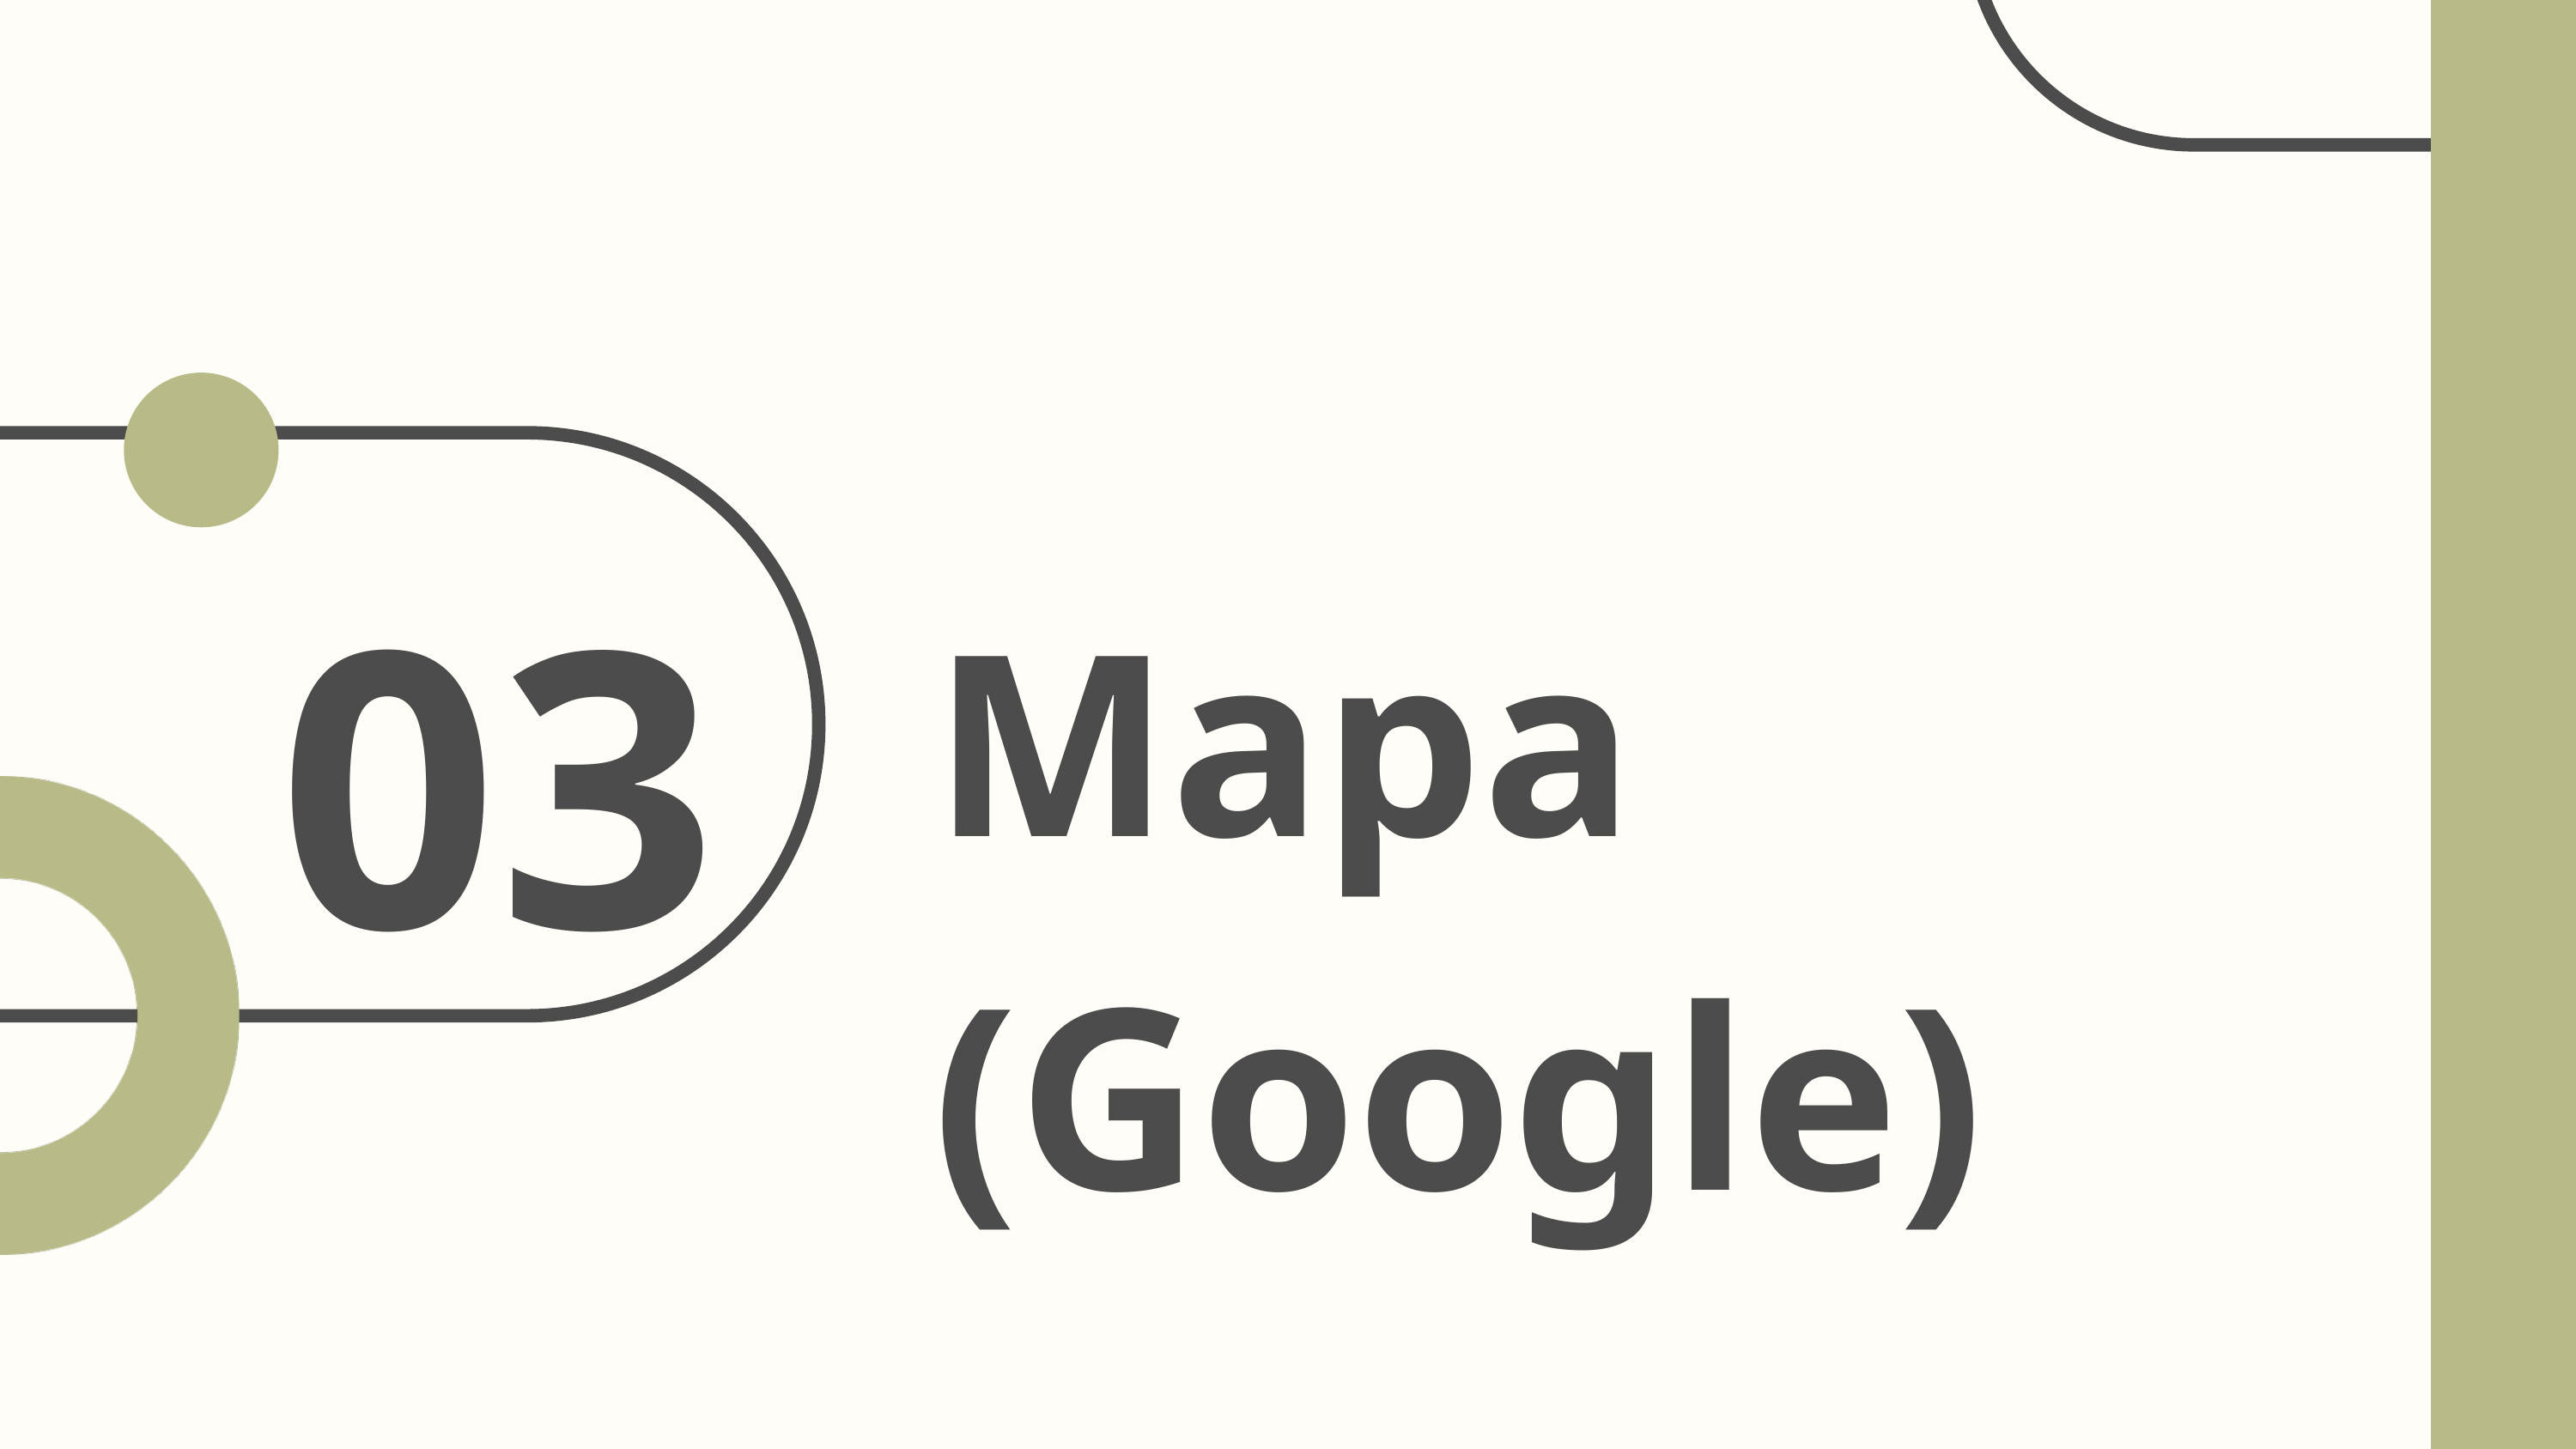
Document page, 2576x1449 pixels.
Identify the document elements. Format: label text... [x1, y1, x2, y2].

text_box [0, 432, 819, 1016]
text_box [1970, 0, 2424, 145]
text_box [2431, 0, 2576, 1449]
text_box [124, 372, 279, 528]
text_box Mapa (Google) [933, 534, 2424, 1240]
text_box [0, 1023, 240, 1255]
